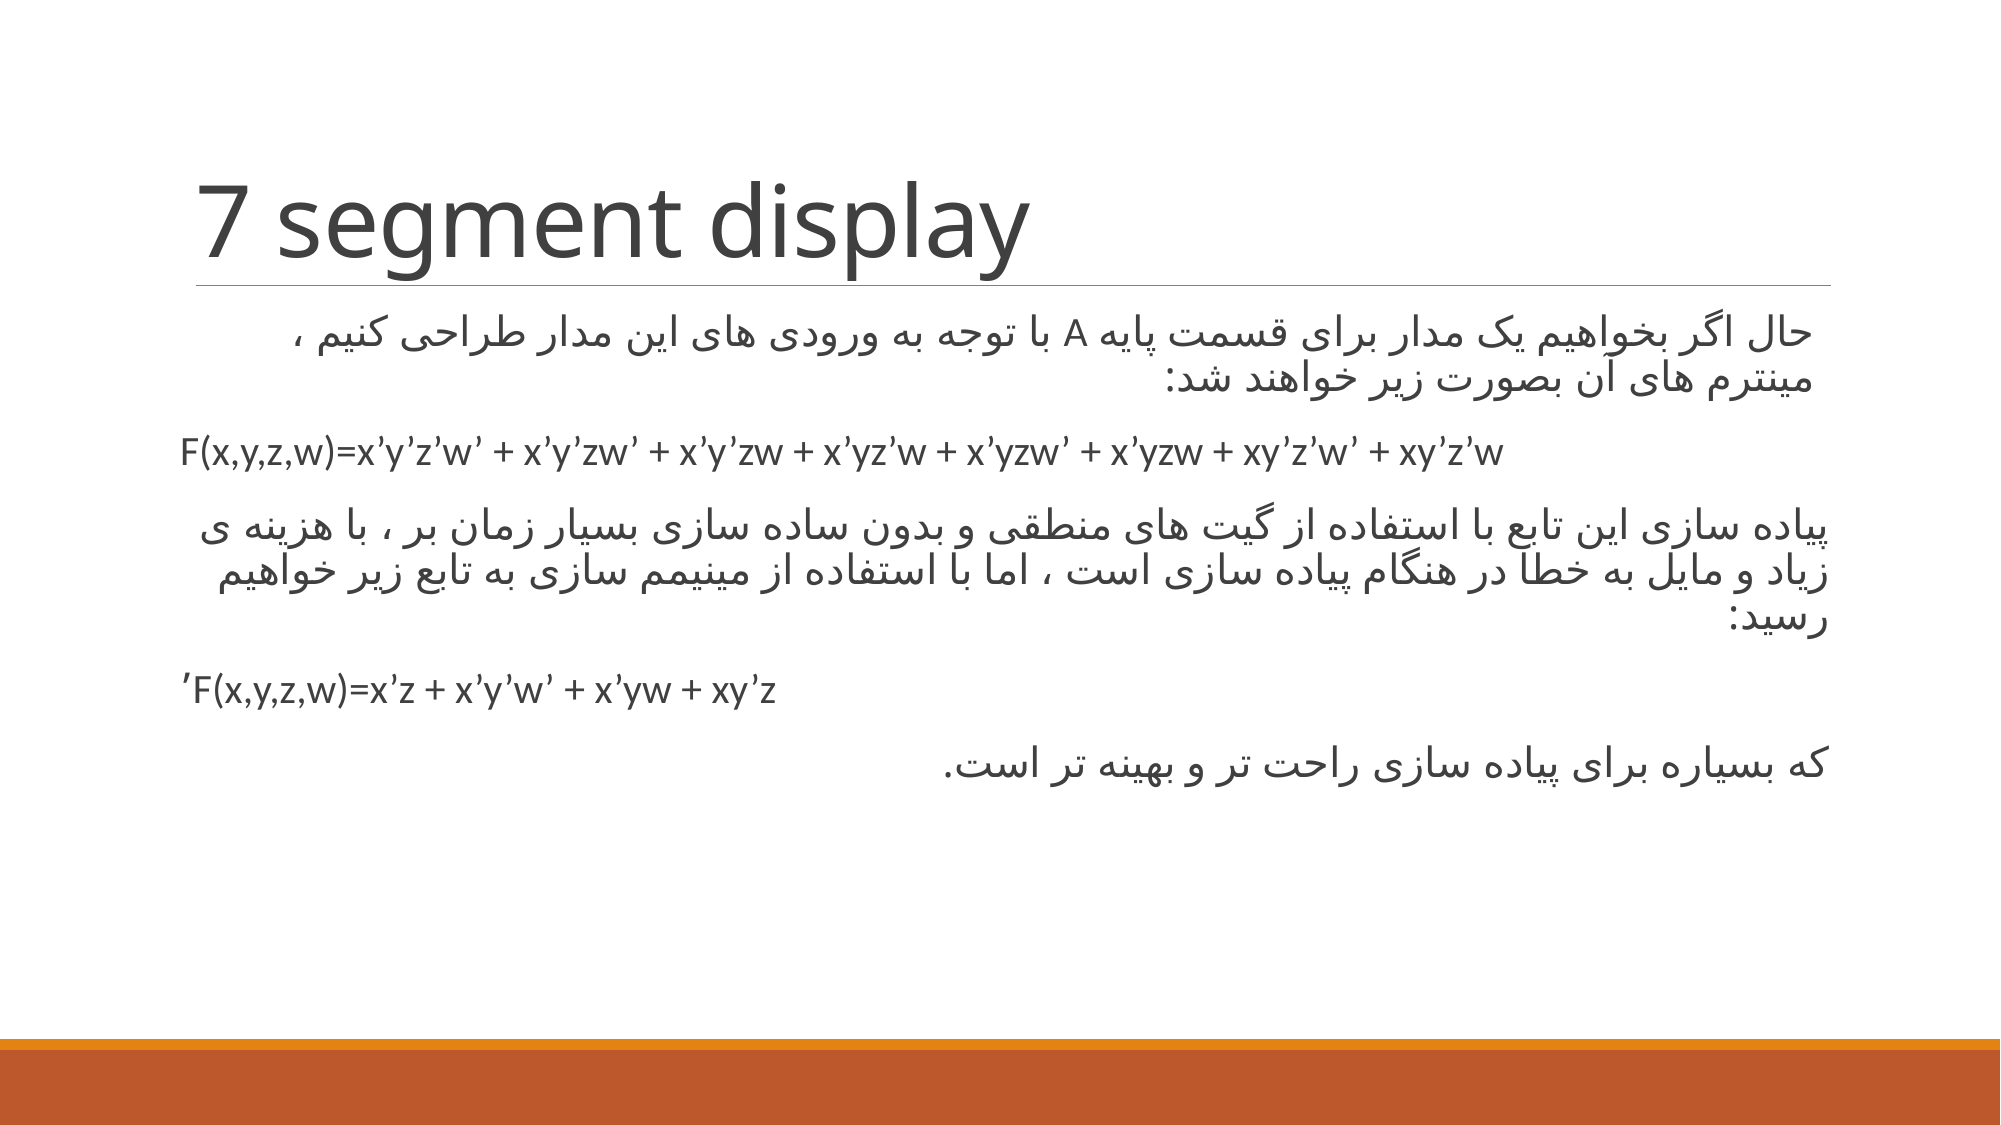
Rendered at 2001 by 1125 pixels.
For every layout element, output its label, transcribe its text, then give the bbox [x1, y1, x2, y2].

title 7 segment display [180, 47, 1830, 285]
list حال اگر بخواهیم یک مدار برای قسمت پایه A با توجه به ورودی های این مدار طراحی کنیم ، مینترم های آن بصورت زیر خواهند شد: F(x,y,z,w)=x’y’z’w’ + x’y’zw’ + x’y’zw + x’yz’w + x’yzw’ + x’yzw + xy’z’w’ + xy’z’w پیاده سازی این تابع با استفاده از گیت های منطقی و بدون ساده سازی بسیار زمان بر ، با هزینه ی زیاد و مایل به خطا در هنگام پیاده سازی است ، اما با استفاده از مینیمم سازی به تابع زیر خواهیم رسید: F(x,y,z,w)=x’z + x’y’w’ + x’yw + xy’z’ که بسیاره برای پیاده سازی راحت تر و بهینه تر است. [180, 302, 1830, 963]
